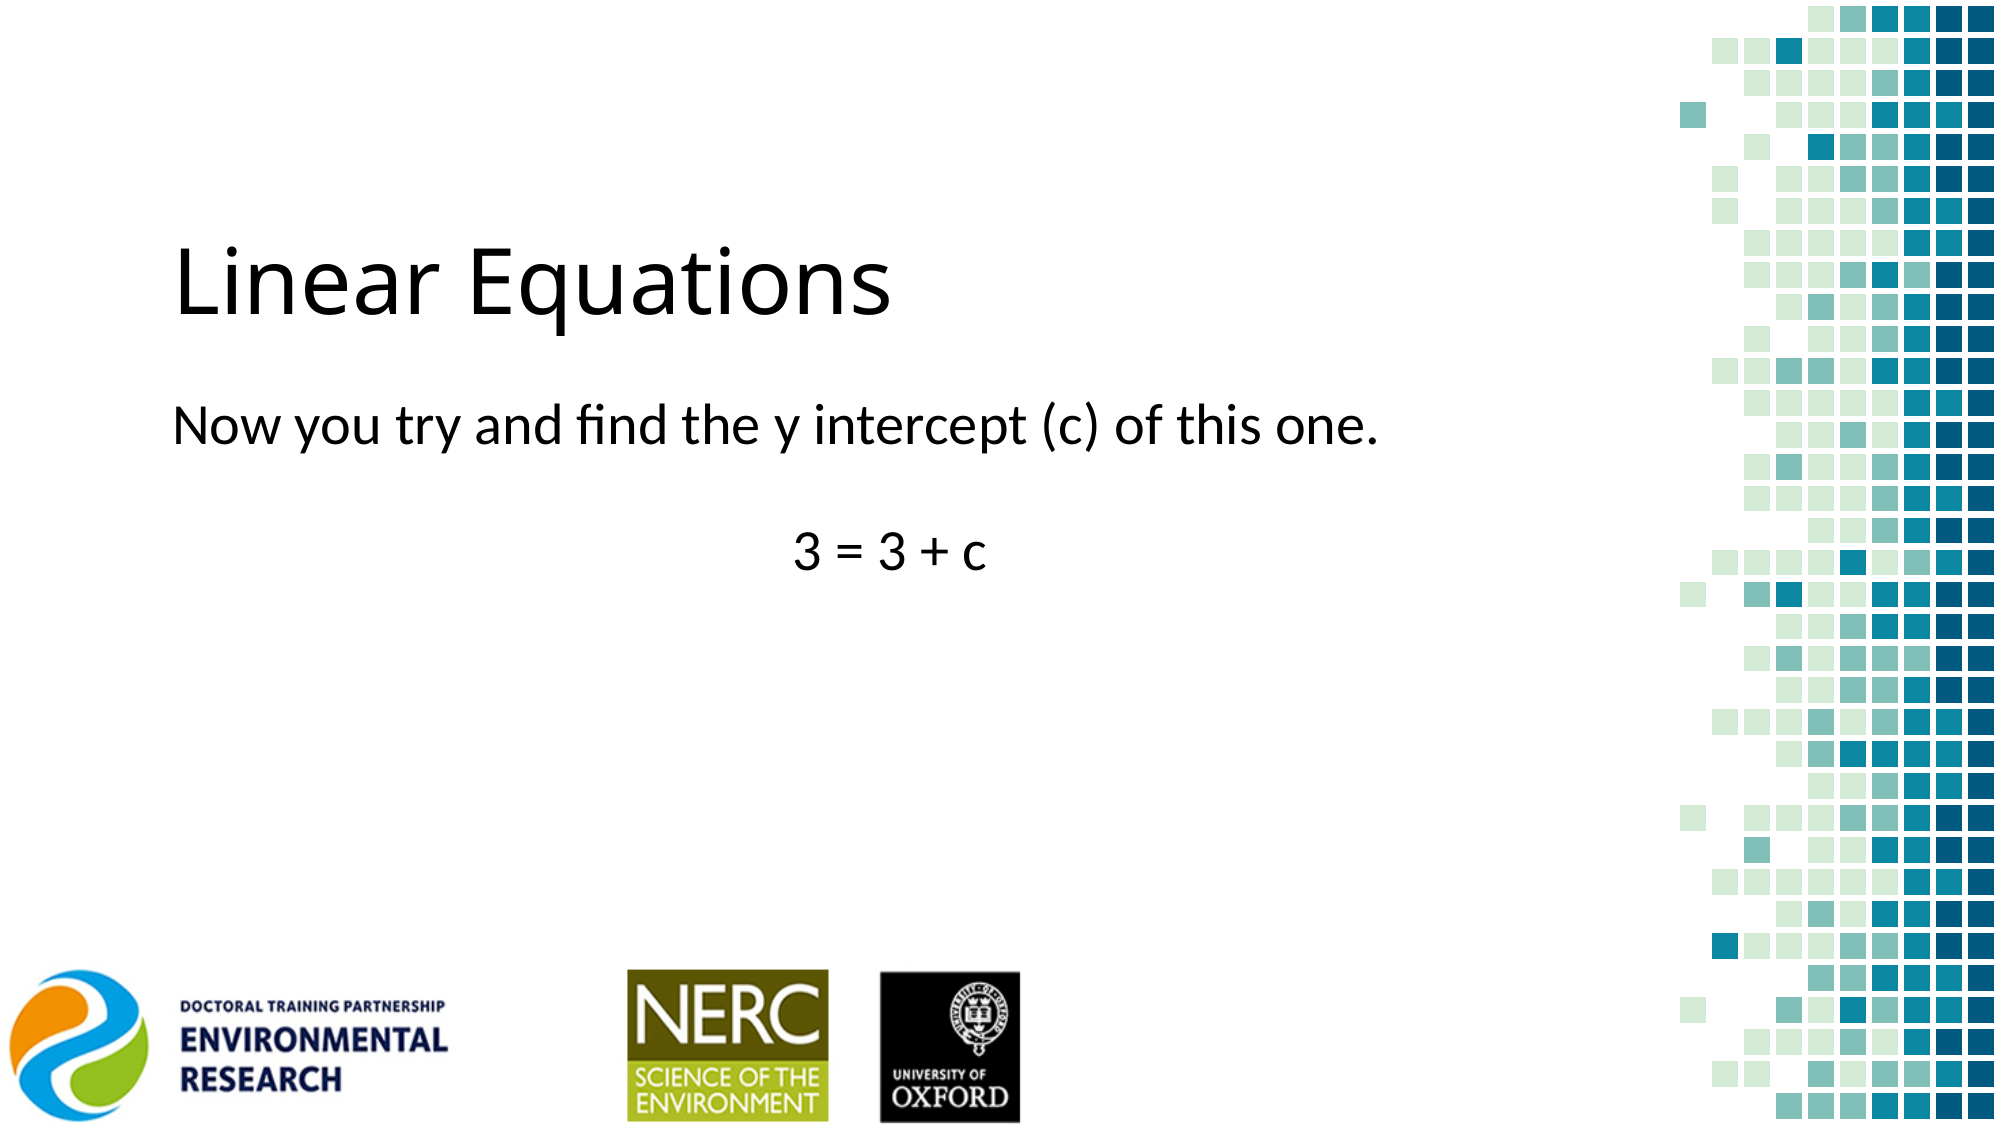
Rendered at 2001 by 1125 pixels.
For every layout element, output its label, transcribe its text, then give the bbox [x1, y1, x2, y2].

list Now you try and find the y intercept (c) of this one. 3 = 3 + c [157, 379, 1636, 964]
title Linear Equations [157, 161, 1636, 350]
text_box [0, 964, 1676, 1125]
